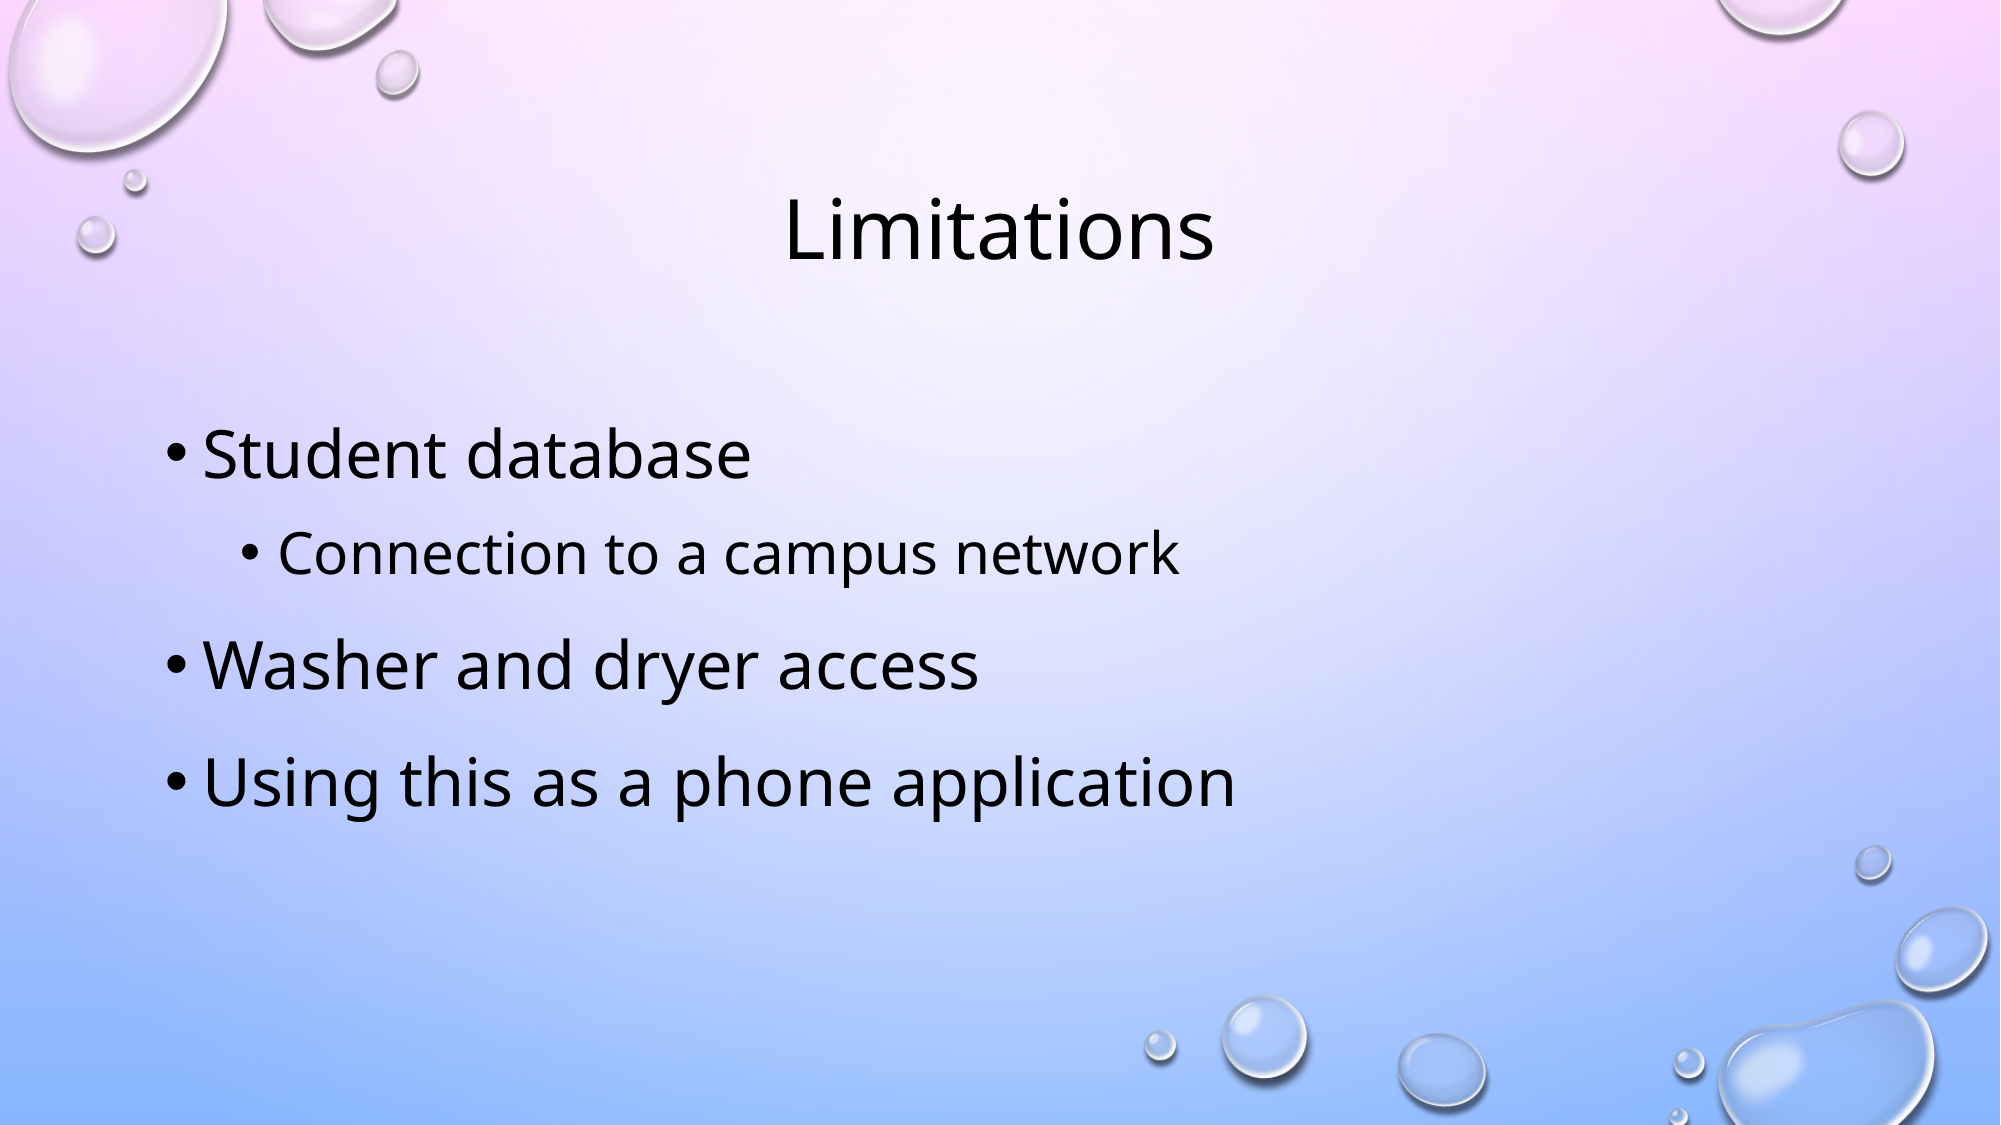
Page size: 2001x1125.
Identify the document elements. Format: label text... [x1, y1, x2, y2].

list Student database Connection to a campus network Washer and dryer access Using this as a phone application [149, 388, 1850, 950]
picture [0, 0, 2000, 1125]
title Limitations [149, 101, 1851, 364]
